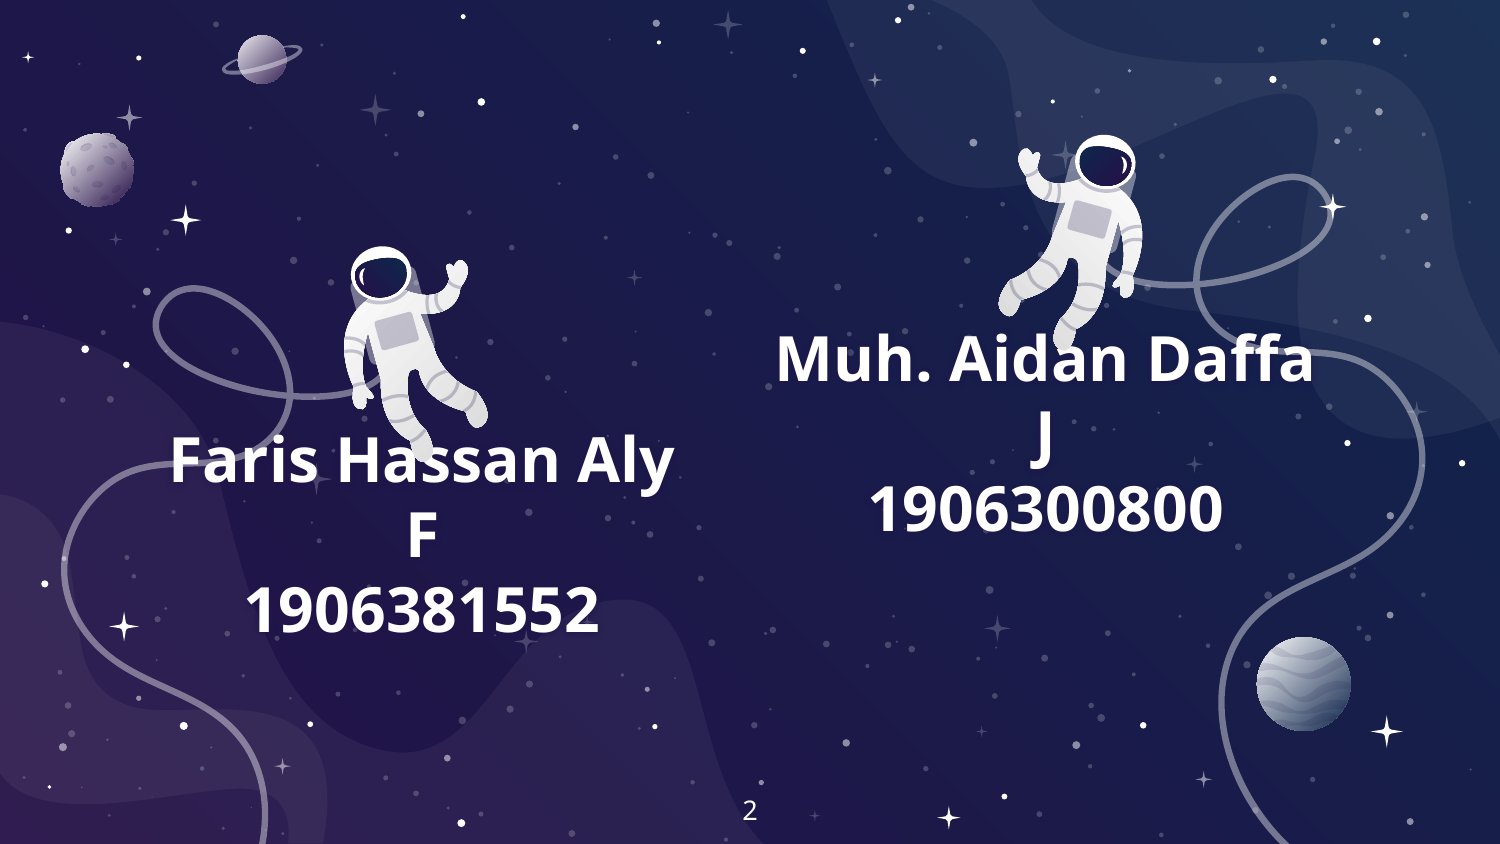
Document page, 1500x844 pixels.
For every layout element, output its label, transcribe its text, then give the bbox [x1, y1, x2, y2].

slide_number 2 [705, 779, 795, 844]
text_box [998, 129, 1426, 844]
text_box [60, 240, 488, 844]
title Faris Hassan Aly F 1906381552 [491, 543, 693, 646]
title Muh. Aidan Daffa J 1906300800 [770, 442, 993, 545]
